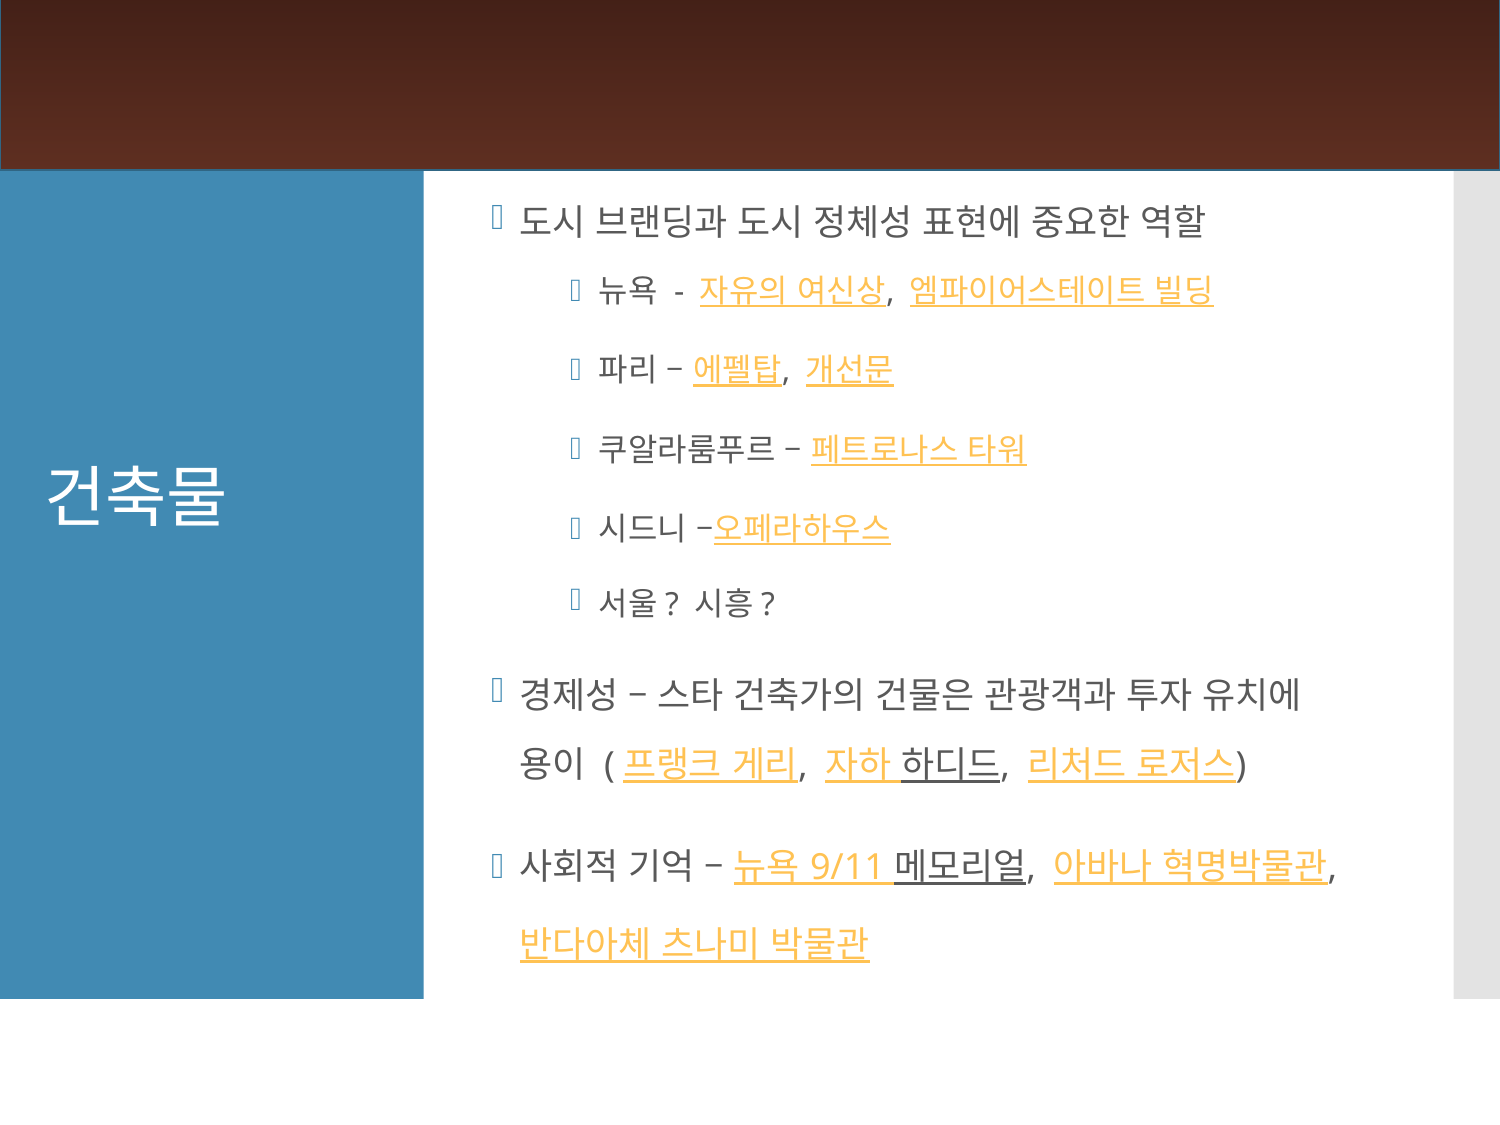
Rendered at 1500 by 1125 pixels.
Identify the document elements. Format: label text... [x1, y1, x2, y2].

list 도시 브랜딩과 도시 정체성 표현에 중요한 역할 뉴욕 - 자유의 여신상, 엠파이어스테이트 빌딩 파리 – 에펠탑, 개선문 쿠알라룸푸르 – 페트로나스 타워 시드니 –오페라하우스 서울? 시흥? 경제성 – 스타 건축가의 건물은 관광객과 투자 유치에 용이 (프랭크 게리, 자하 하디드, 리처드 로저스) 사회적 기억 – 뉴욕 9/11 메모리얼, 아바나 혁명박물관, 반다아체 츠나미 박물관 [476, 171, 1376, 982]
text_box [0, 0, 1500, 171]
text_box 건축물 [29, 447, 408, 542]
